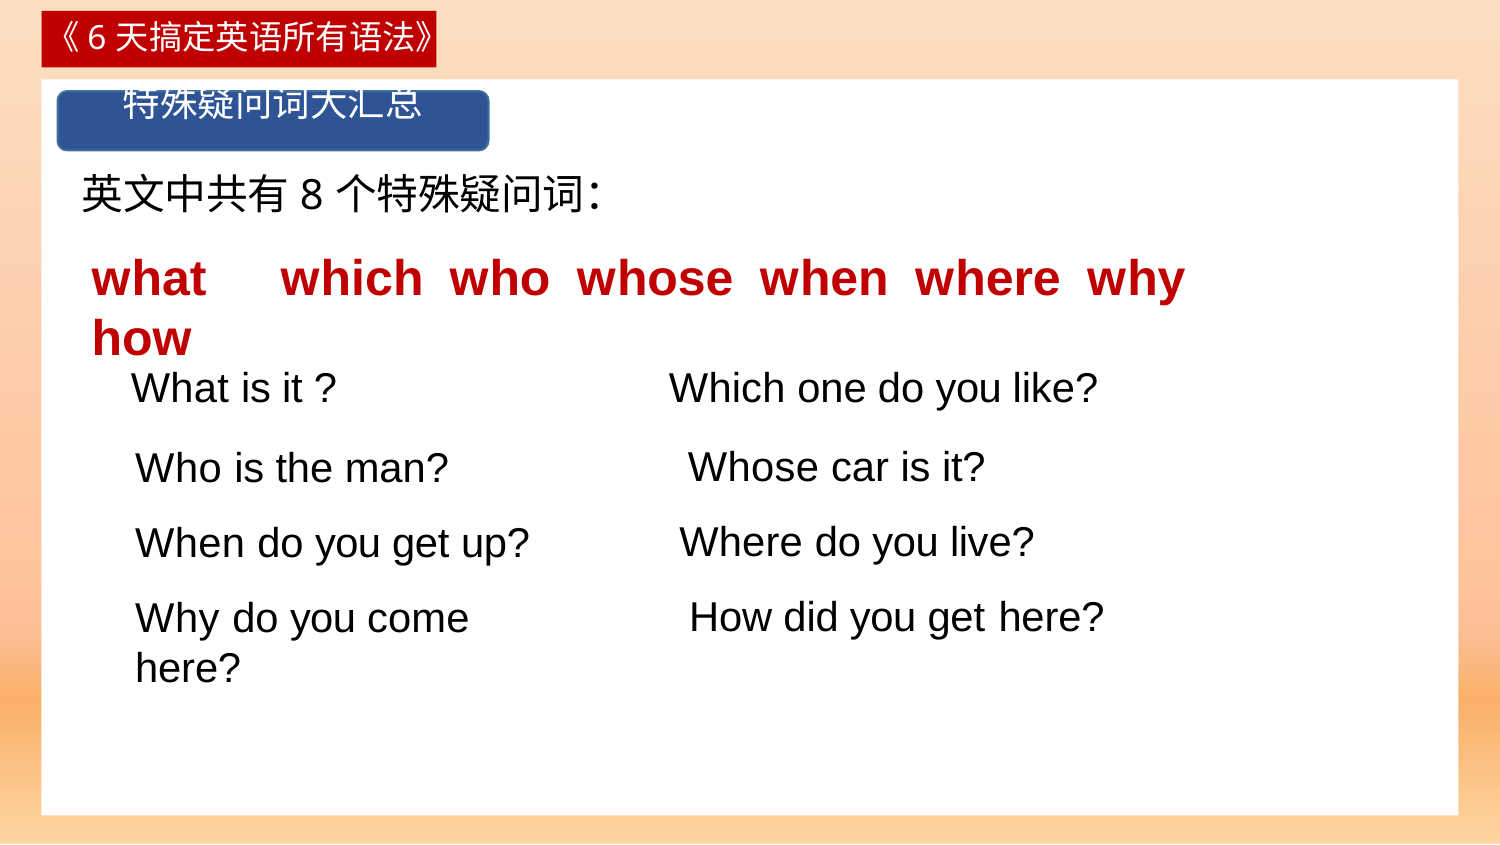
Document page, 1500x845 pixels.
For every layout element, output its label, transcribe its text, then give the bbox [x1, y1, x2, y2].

text_box Which one do you like? Whose car is it? Where do you live? How did you get here? [666, 330, 1108, 641]
picture [0, 0, 1500, 844]
text_box 《6天搞定英语所有语法》 特殊疑问词大汇总 英文中共有8个特殊疑问词： what which who whose when where why how [43, 14, 1267, 366]
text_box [56, 89, 490, 152]
text_box What is it ? Who is the man? When do you get up? Why do you come here? [128, 330, 588, 691]
